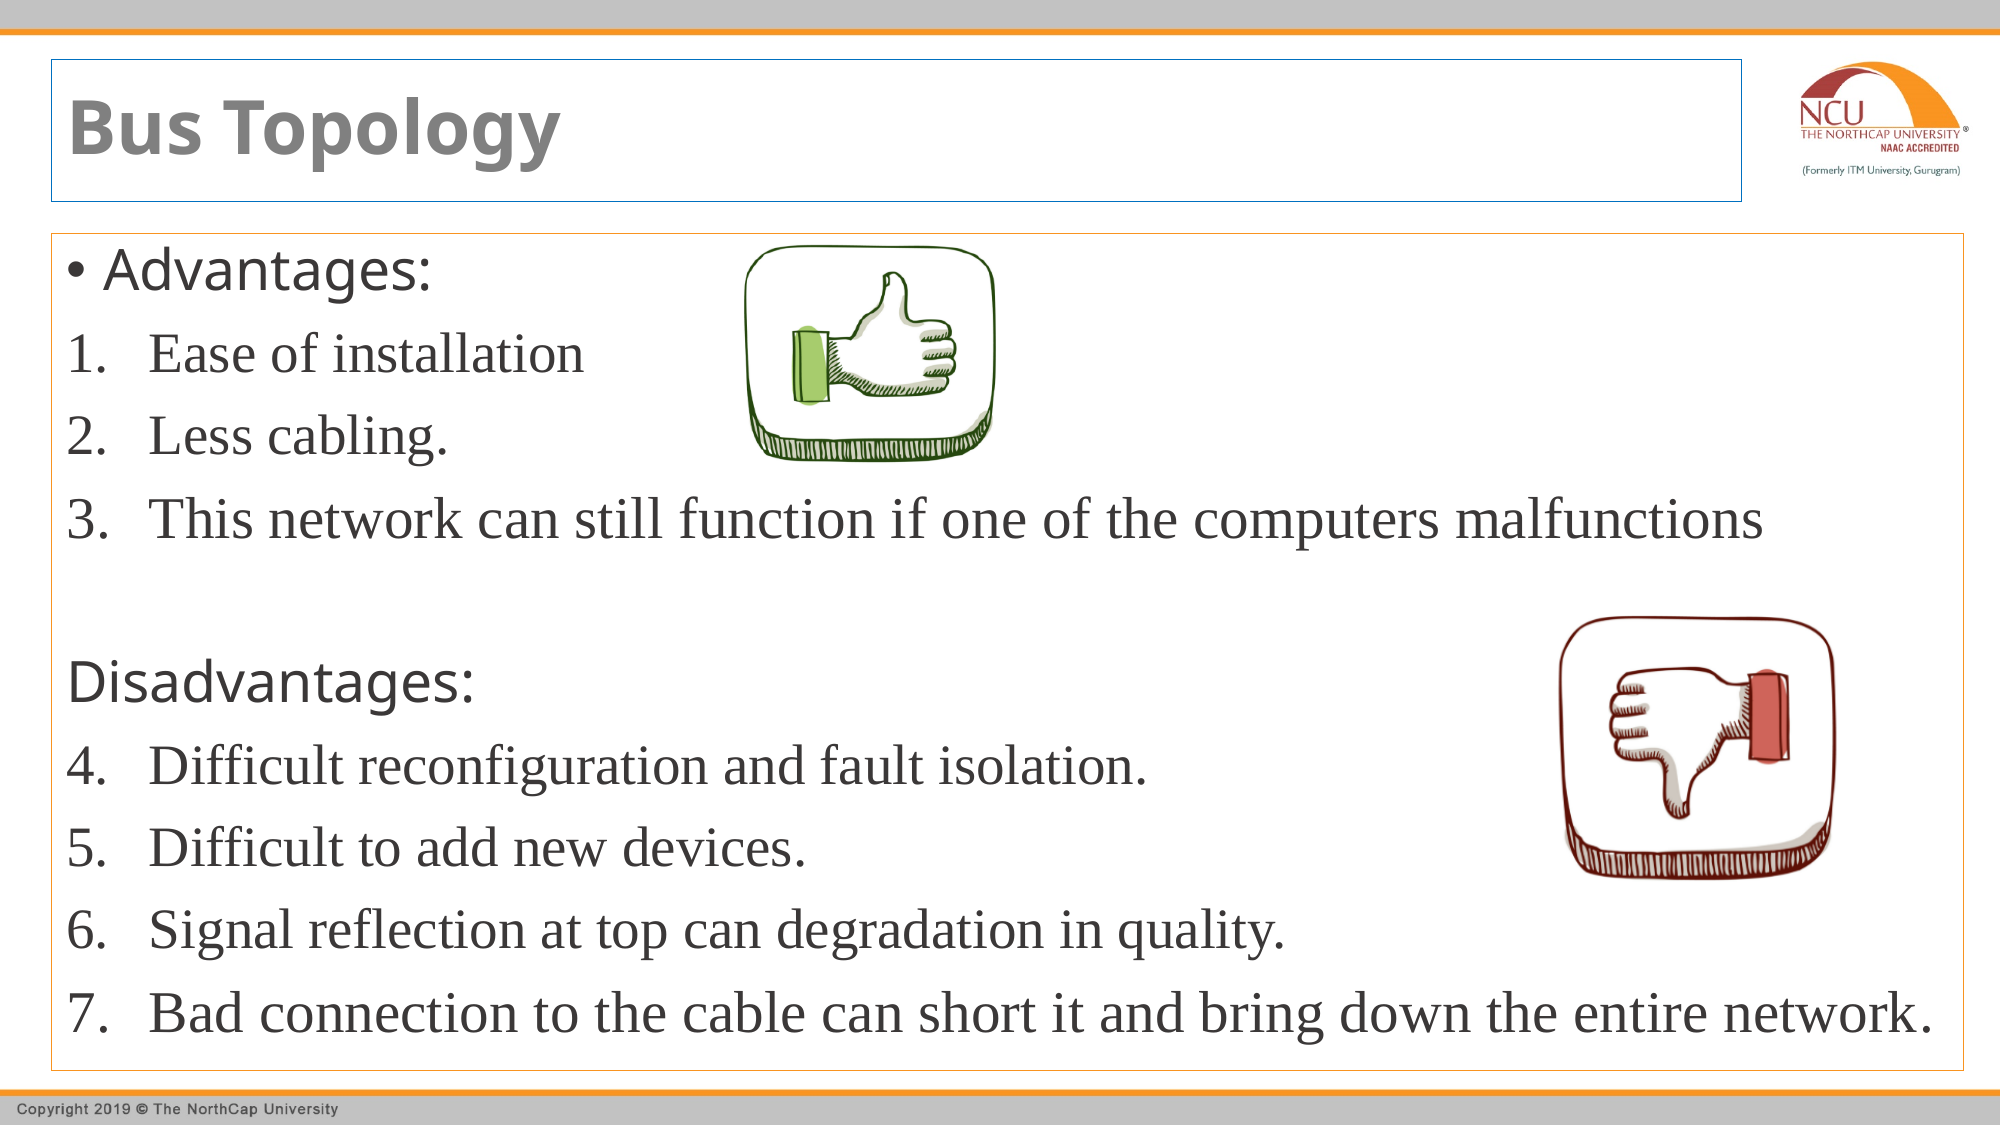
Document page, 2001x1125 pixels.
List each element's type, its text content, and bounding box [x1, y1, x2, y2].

list Advantages: Ease of installation Less cabling. This network can still function if one of the computers malfunctions Disadvantages: Difficult reconfiguration and fault isolation. Difficult to add new devices. Signal reflection at top can degradation in quality. Bad connection to the cable can short it and bring down the entire network. [51, 233, 1964, 1071]
title Bus Topology [51, 59, 1742, 202]
picture [0, 0, 2000, 1125]
